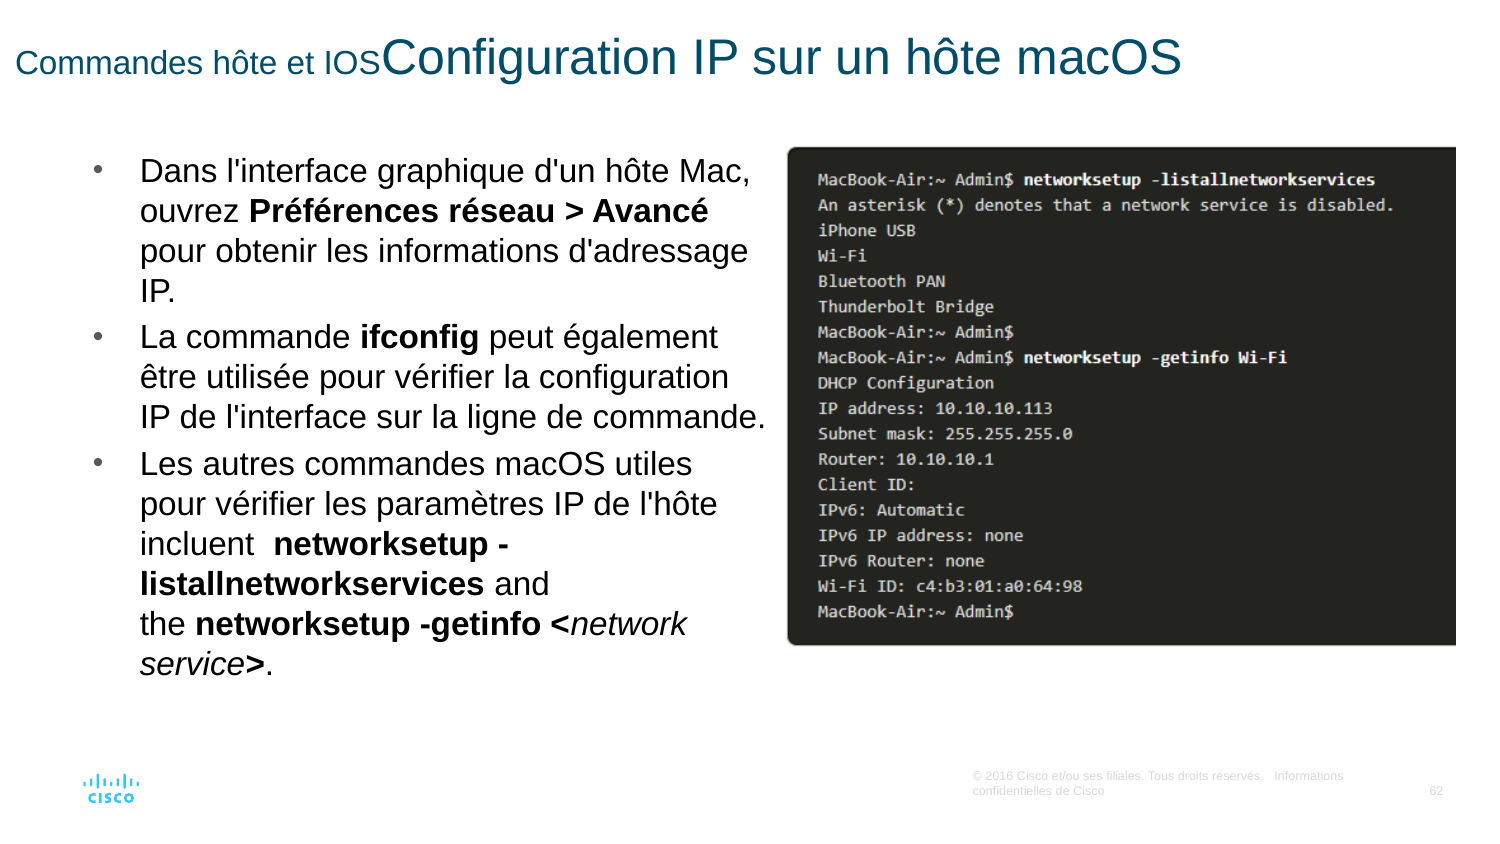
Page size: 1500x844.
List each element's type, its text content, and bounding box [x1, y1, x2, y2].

list Dans l'interface graphique d'un hôte Mac, ouvrez Préférences réseau > Avancé pour obtenir les informations d'adressage IP. La commande ifconfig peut également être utilisée pour vérifier la configuration IP de l'interface sur la ligne de commande. Les autres commandes macOS utiles pour vérifier les paramètres IP de l'hôte incluent networksetup -listallnetworkservices and the networksetup -getinfo <network service>. [77, 141, 785, 726]
title Commandes hôte et IOSConfiguration IP sur un hôte macOS [0, 0, 1369, 121]
picture [783, 141, 1456, 654]
